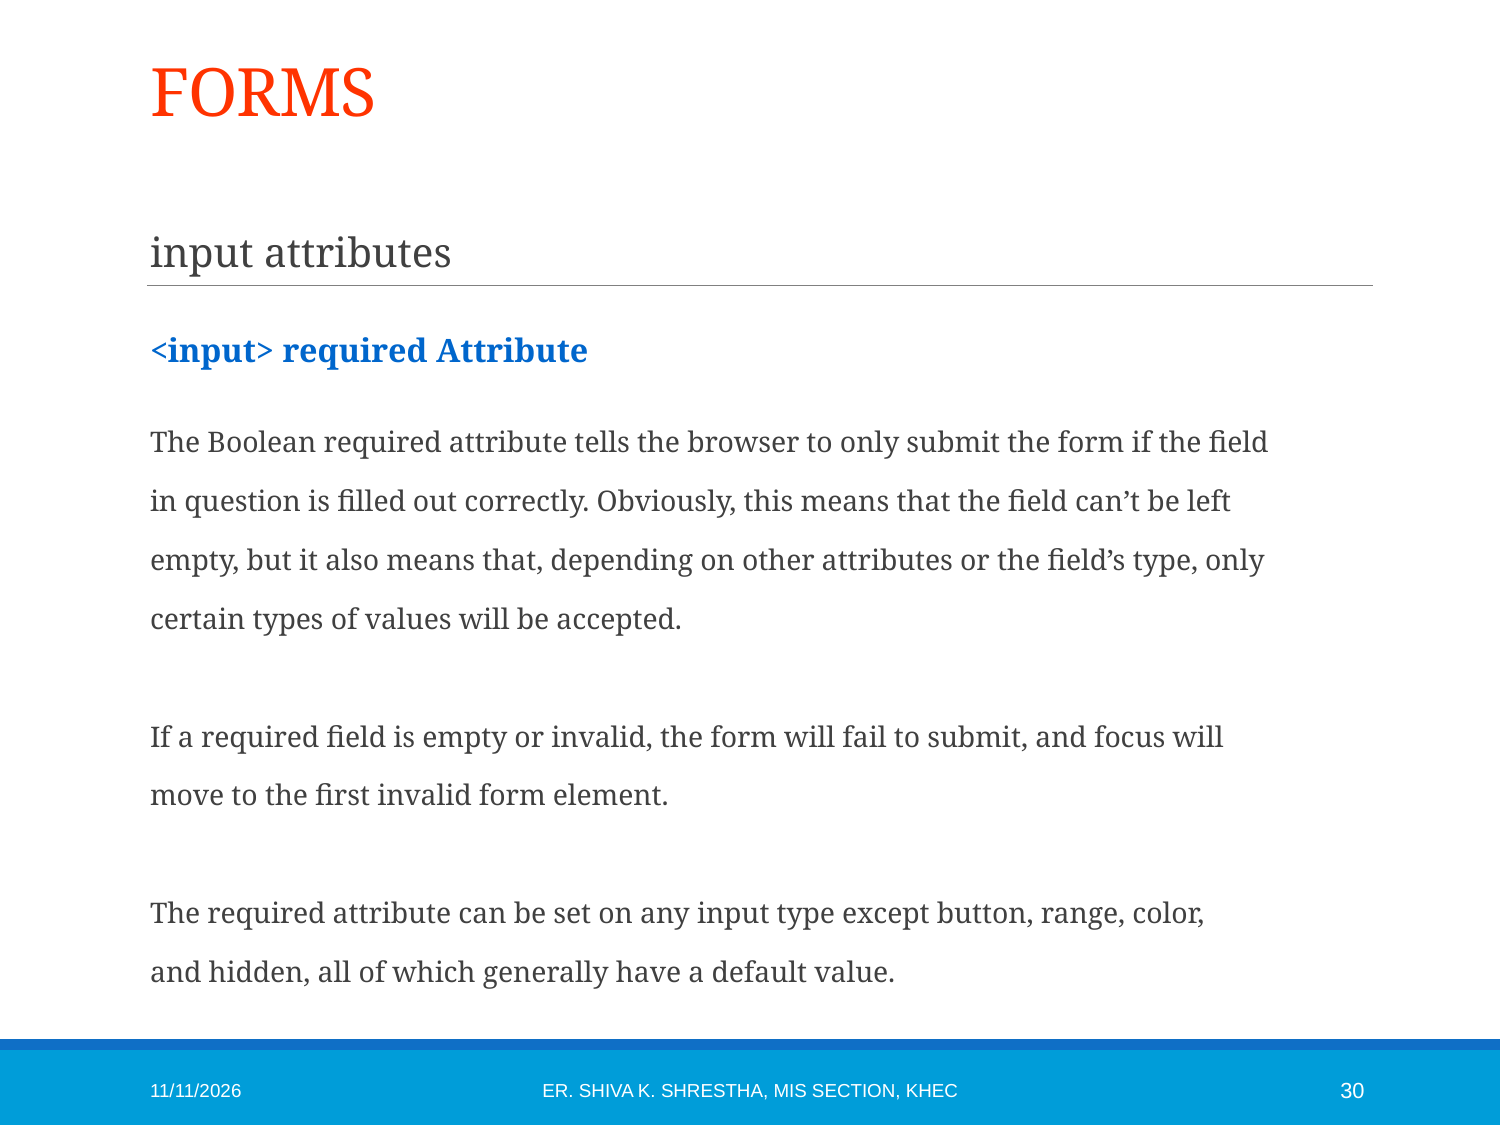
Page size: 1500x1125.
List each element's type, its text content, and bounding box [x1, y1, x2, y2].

title FORMS [135, 47, 1373, 285]
slide_number 30 [1218, 1059, 1380, 1120]
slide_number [135, 1059, 440, 1120]
list input attributes <input> required Attribute The Boolean required attribute tells the browser to only submit the form if the field in question is filled out correctly. Obviously, this means that the field can’t be left empty, but it also means that, depending on other attributes or the field’s type, only certain types of values will be accepted. If a required field is empty or invalid, the form will fail to submit, and focus will move to the first invalid form element. The required attribute can be set on any input type except button, range, color, and hidden, all of which generally have a default value. [150, 224, 1425, 1000]
footer Er. Shiva K. Shrestha, MIS Section, KhEC [453, 1059, 1047, 1120]
